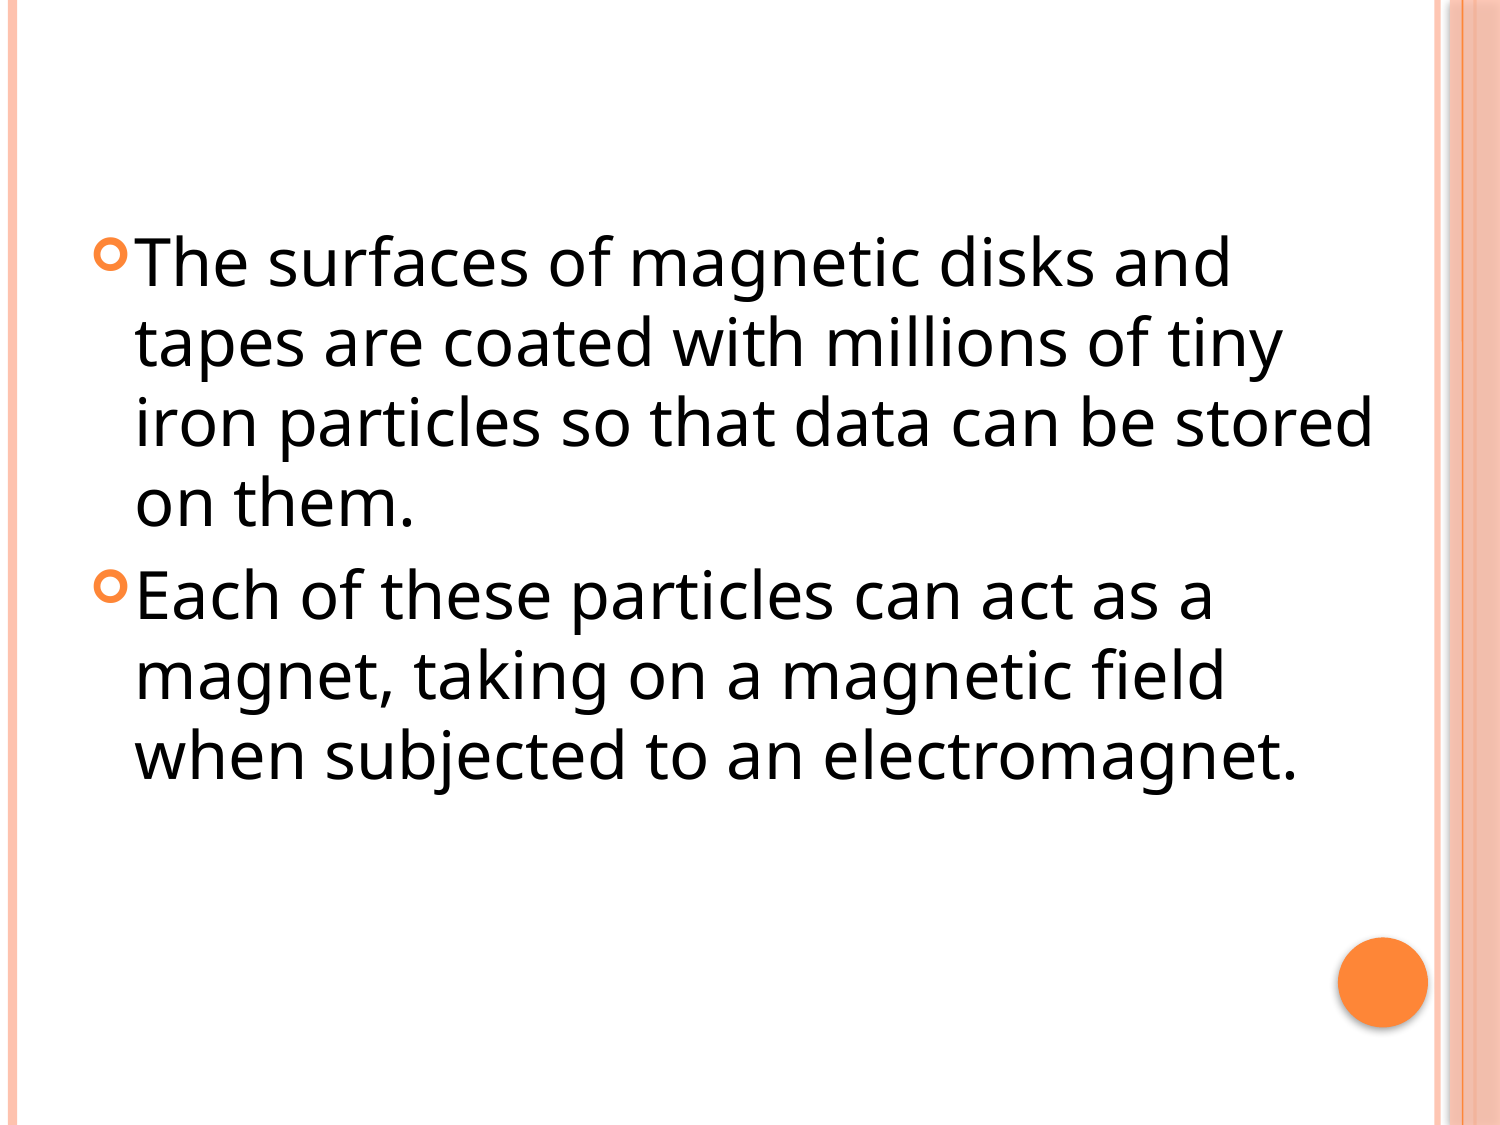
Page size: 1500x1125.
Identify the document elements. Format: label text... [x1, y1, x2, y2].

list The surfaces of magnetic disks and tapes are coated with millions of tiny iron particles so that data can be stored on them. Each of these particles can act as a magnet, taking on a magnetic field when subjected to an electromagnet. [75, 212, 1425, 1062]
